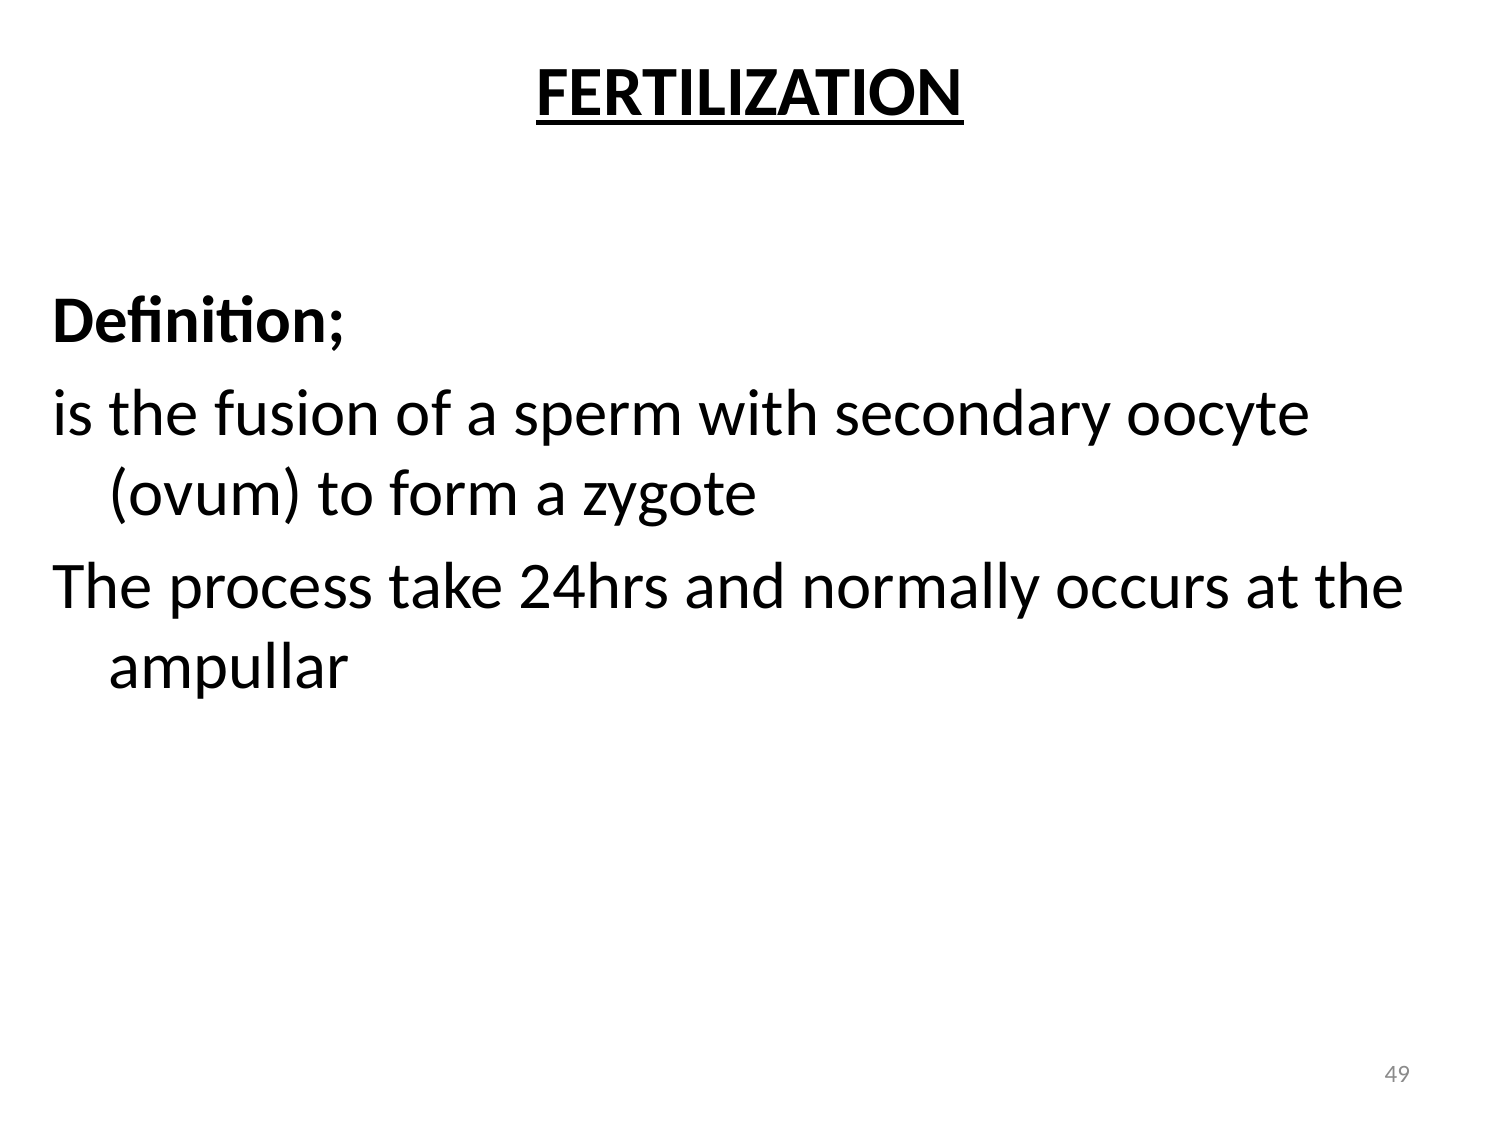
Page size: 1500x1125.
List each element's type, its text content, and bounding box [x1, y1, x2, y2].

slide_number 49 [1074, 1042, 1425, 1103]
title FERTILIZATION [75, 37, 1425, 138]
list Definition; is the fusion of a sperm with secondary oocyte (ovum) to form a zygote The process take 24hrs and normally occurs at the ampullar [37, 174, 1463, 1088]
